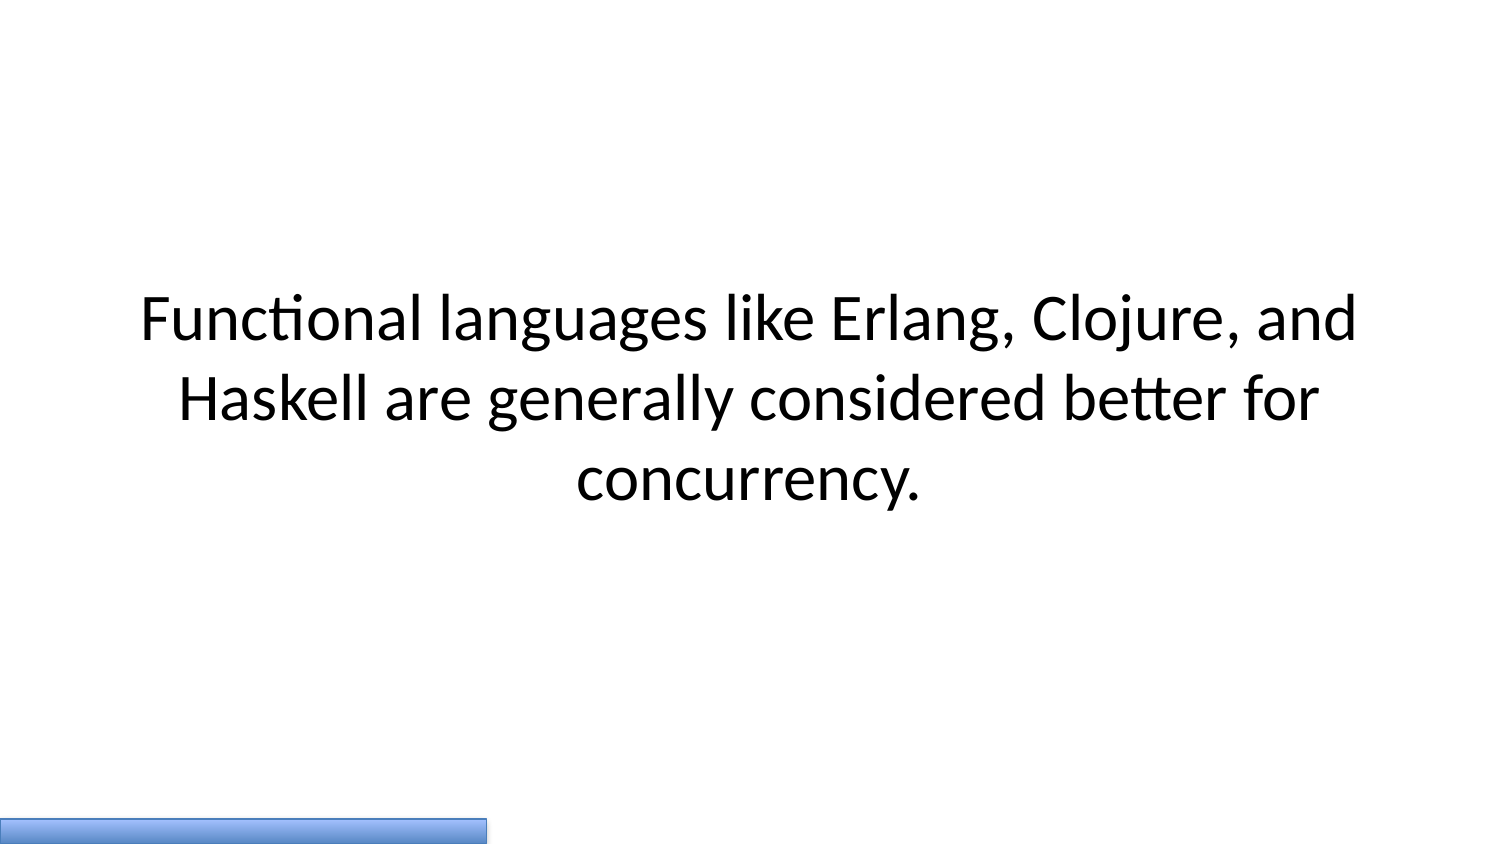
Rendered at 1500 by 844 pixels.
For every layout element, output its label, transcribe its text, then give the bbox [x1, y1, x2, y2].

text_box [0, 818, 487, 844]
list Functional languages like Erlang, Clojure, and Haskell are generally considered better for concurrency. [75, 33, 1425, 754]
